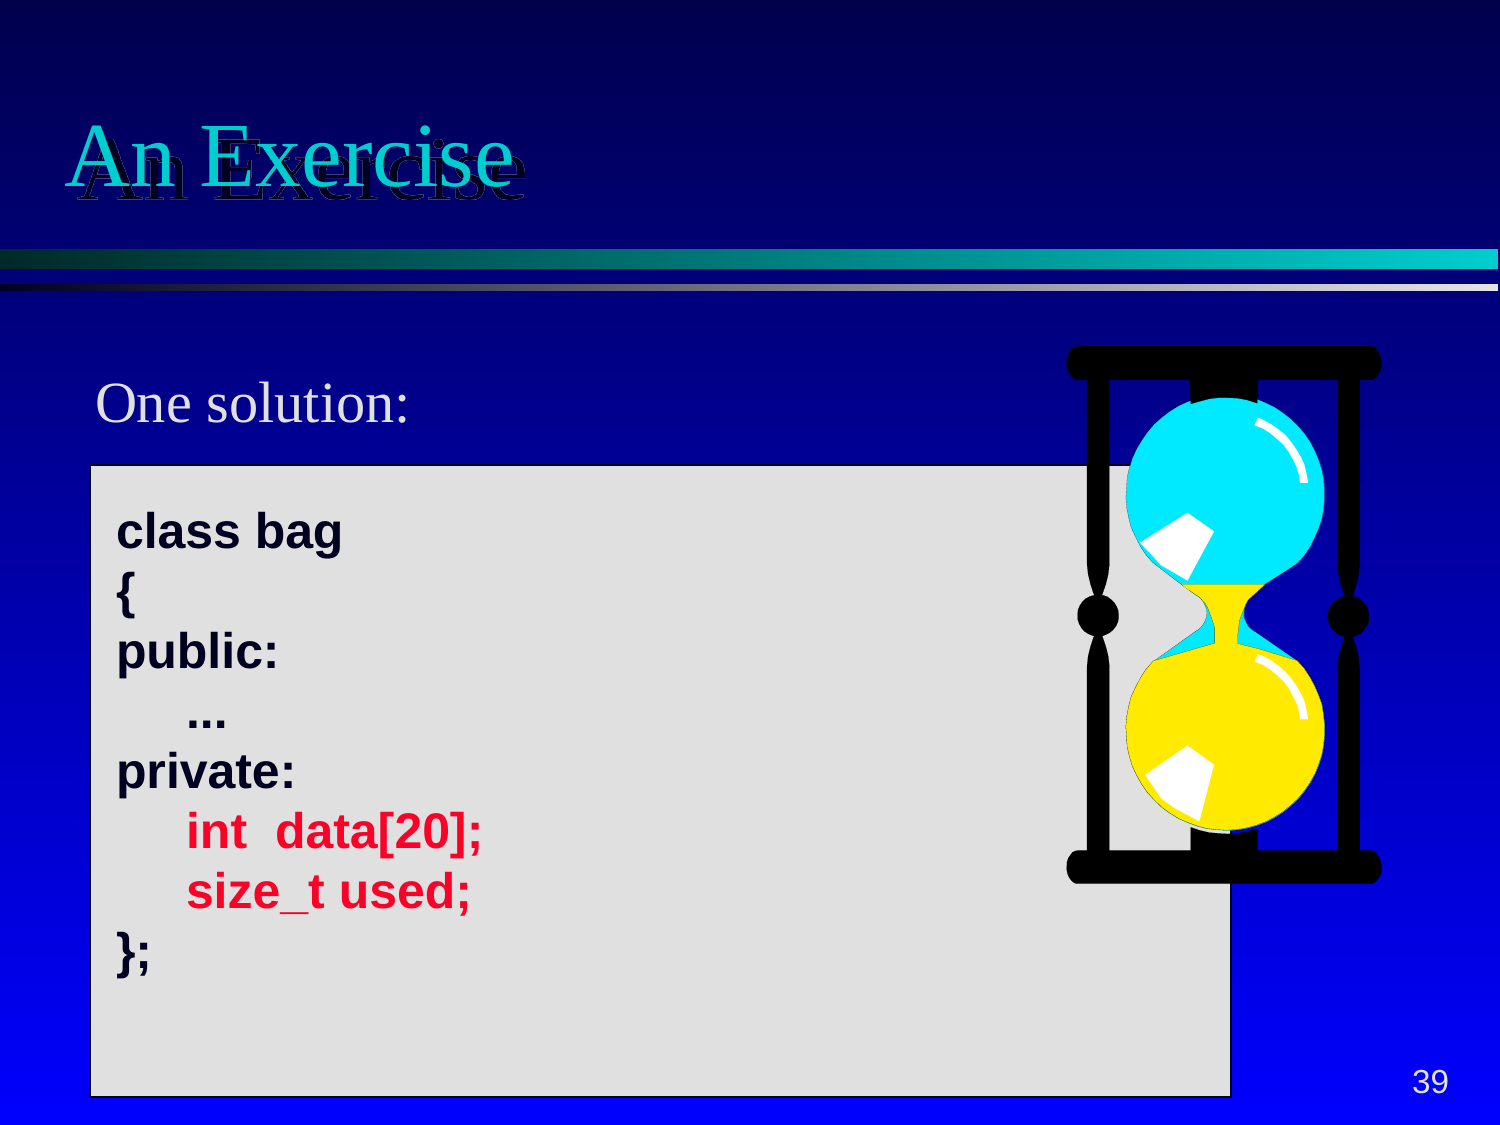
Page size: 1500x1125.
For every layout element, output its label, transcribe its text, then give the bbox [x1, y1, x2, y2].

text_box [90, 464, 1231, 1098]
text_box One solution: [80, 356, 427, 442]
picture [1050, 330, 1398, 890]
title An Exercise [49, 55, 1326, 245]
text_box class bag { public: ... private: int data[20]; size_t used; }; [101, 490, 1173, 986]
